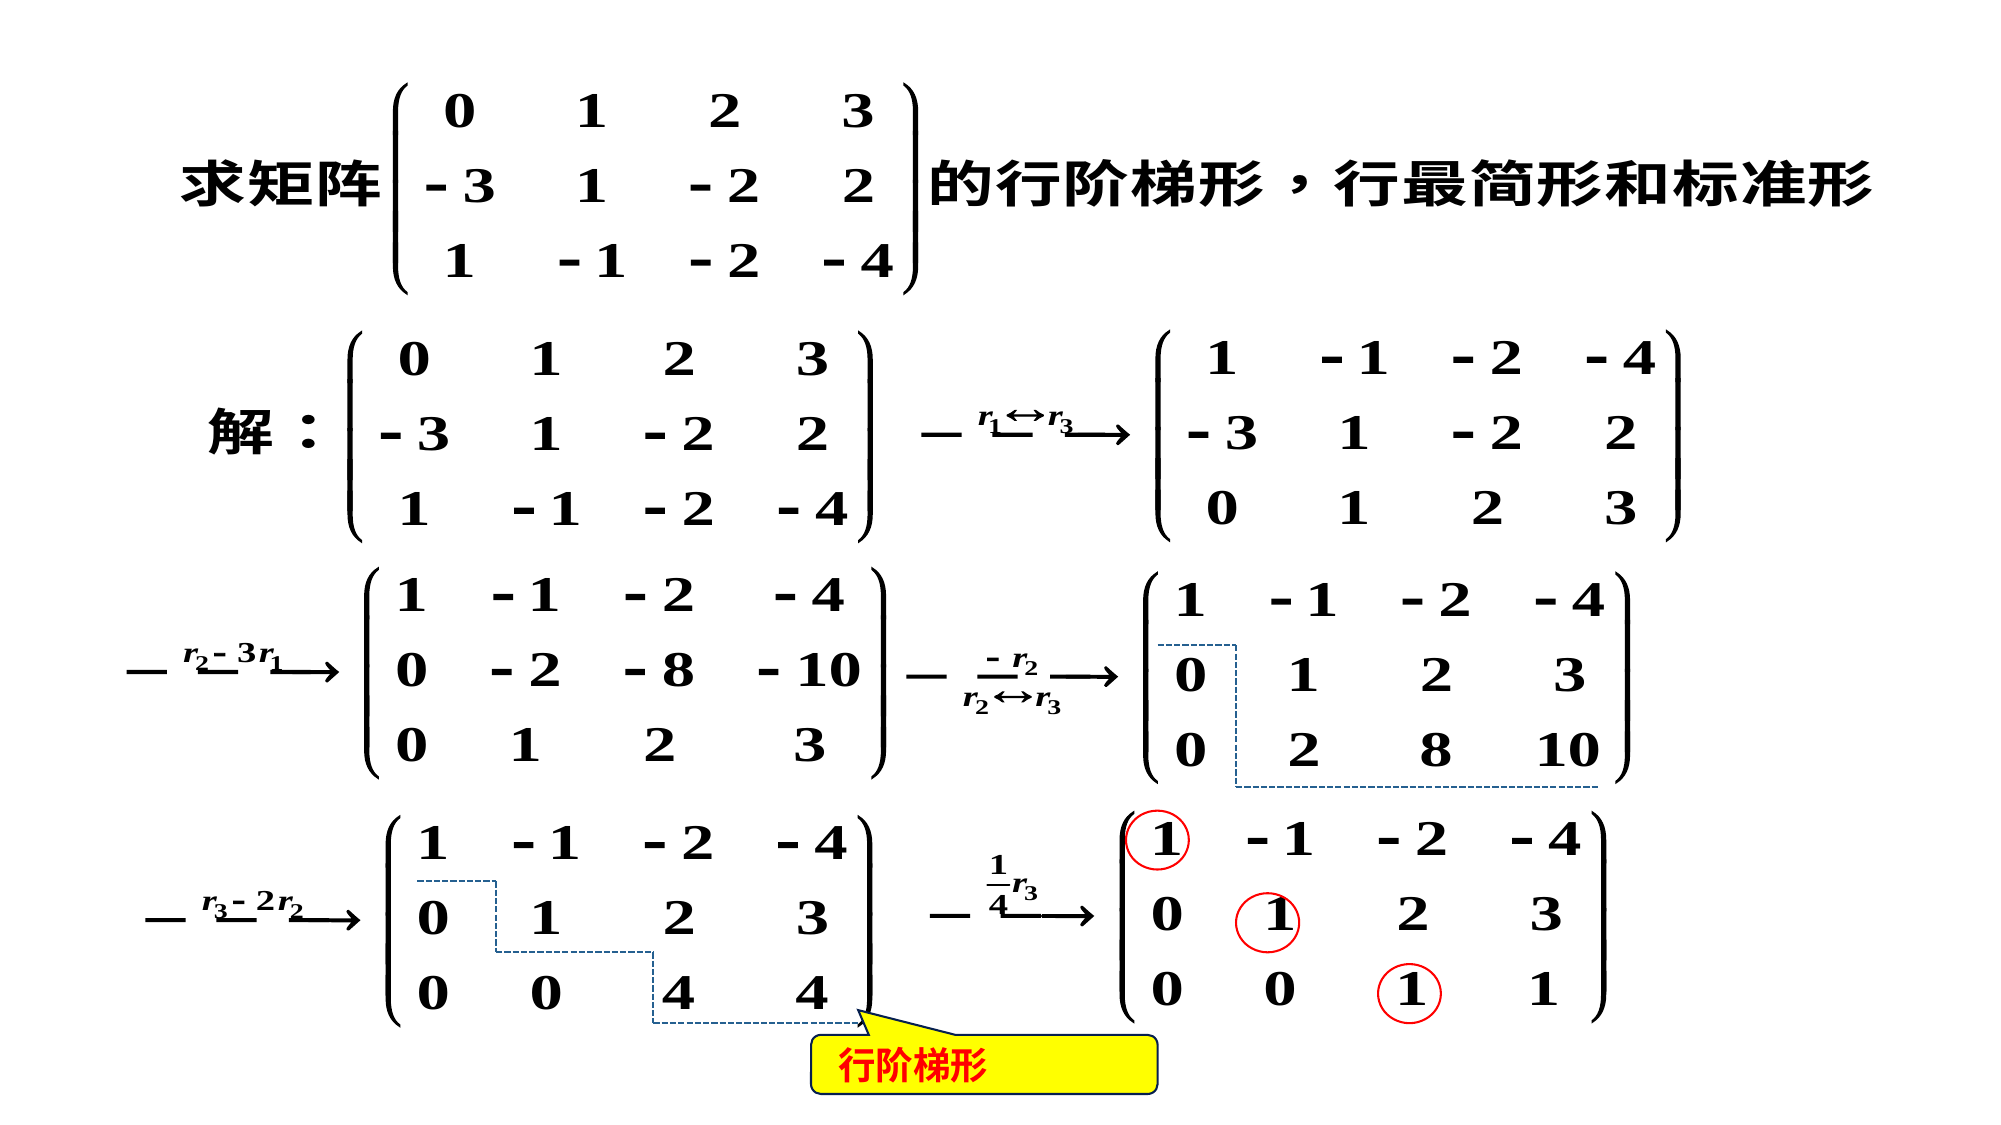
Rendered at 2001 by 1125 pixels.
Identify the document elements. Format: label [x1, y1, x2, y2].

text_box [906, 326, 1693, 545]
text_box [1157, 645, 1599, 787]
text_box [203, 327, 888, 546]
text_box [111, 563, 901, 783]
text_box [891, 568, 1645, 787]
text_box [139, 79, 1879, 298]
text_box [130, 811, 886, 1031]
text_box [417, 881, 859, 1024]
text_box [914, 807, 1621, 1027]
text_box [811, 1034, 1158, 1096]
